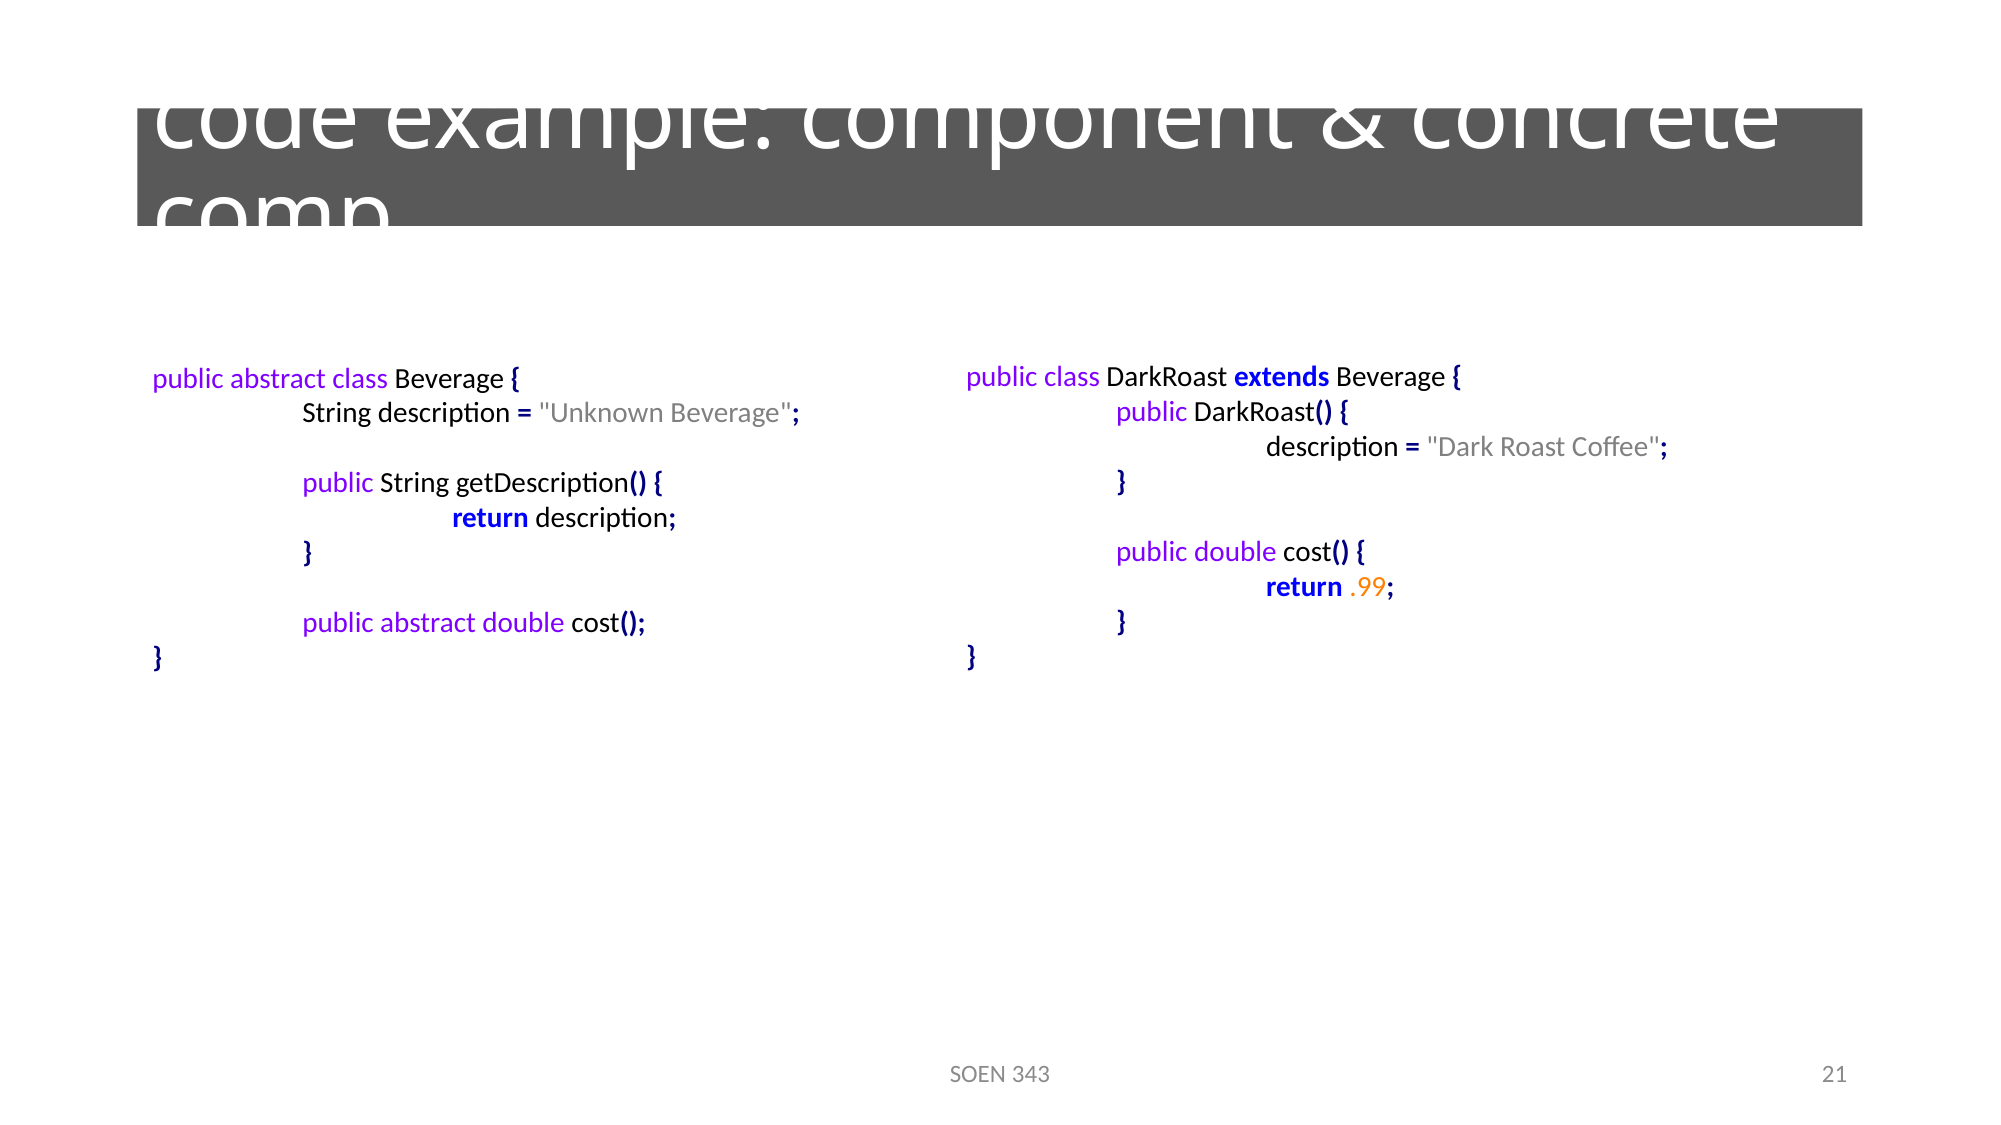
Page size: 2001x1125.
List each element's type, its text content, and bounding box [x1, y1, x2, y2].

title code example: component & concrete comp. [137, 59, 1863, 278]
footer SOEN 343 [662, 1042, 1338, 1103]
slide_number 21 [1412, 1042, 1863, 1103]
text_box public class DarkRoast extends Beverage { public DarkRoast() { description = "Dark Roast Coffee"; } public double cost() { return .99; } } [951, 350, 1952, 680]
text_box public abstract class Beverage { String description = "Unknown Beverage"; public String getDescription() { return description; } public abstract double cost(); } [137, 351, 1138, 681]
